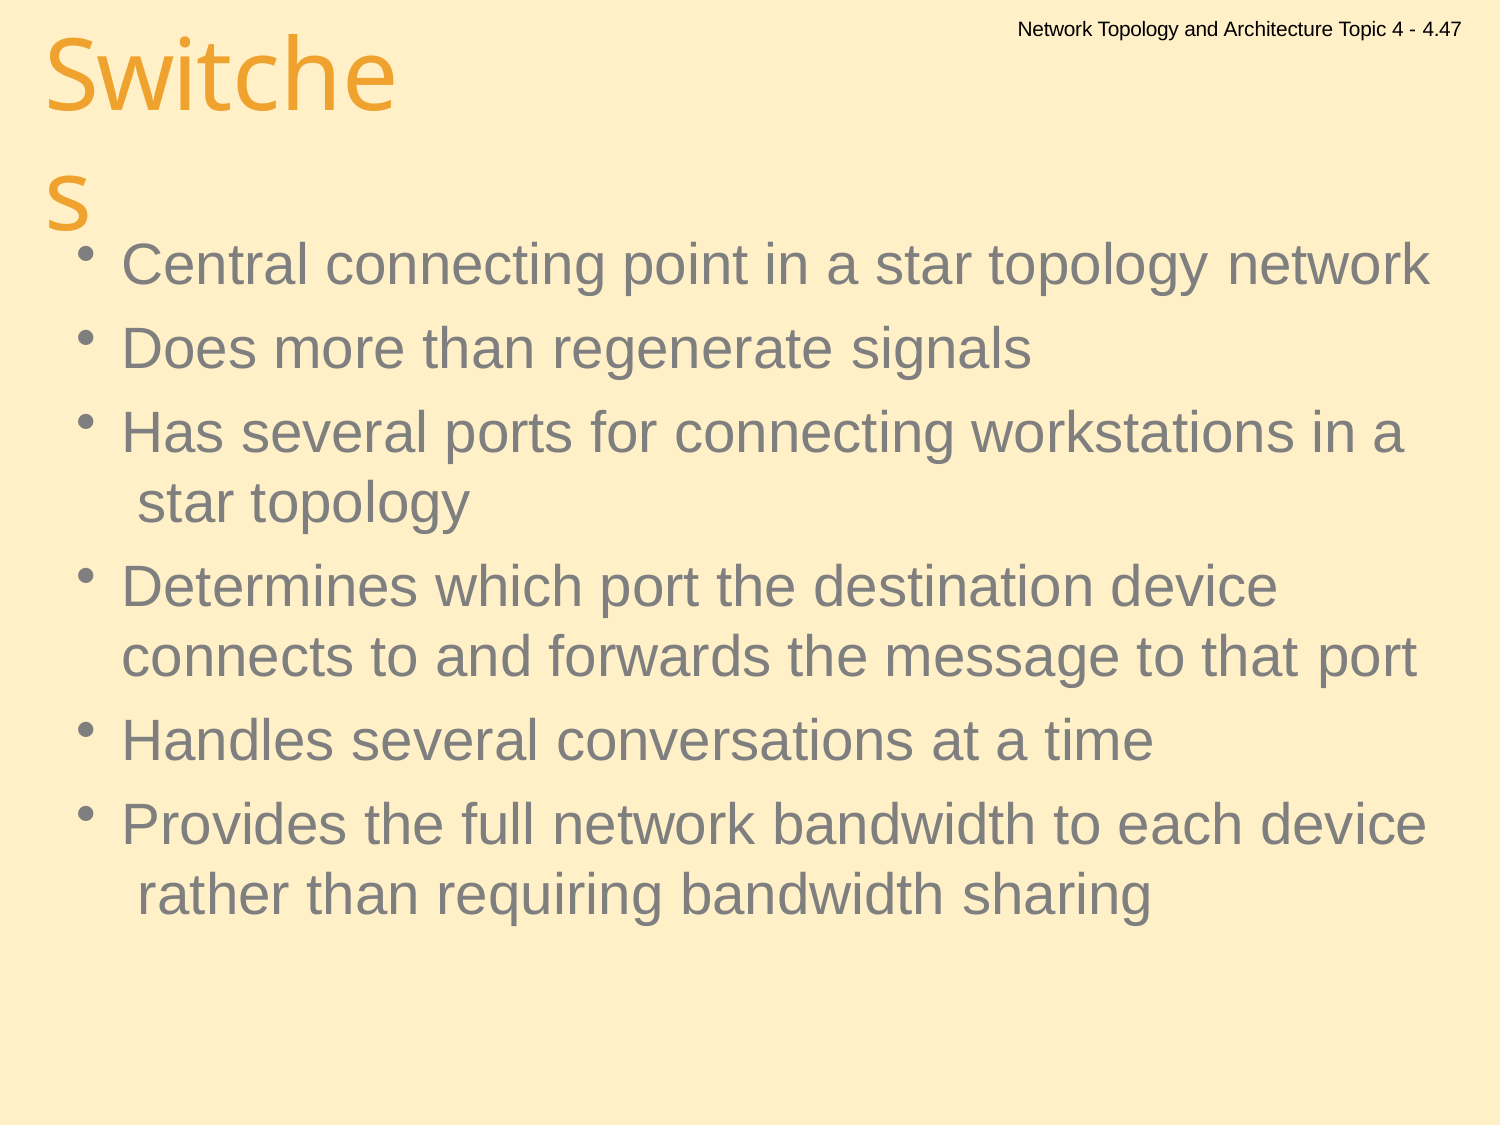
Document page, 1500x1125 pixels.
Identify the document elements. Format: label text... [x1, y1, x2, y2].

text_box Central connecting point in a star topology network Does more than regenerate signals Has several ports for connecting workstations in a star topology Determines which port the destination device connects to and forwards the message to that port Handles several conversations at a time Provides the full network bandwidth to each device rather than requiring bandwidth sharing [74, 209, 1435, 926]
text_box Network Topology and Architecture Topic 4 - 4.47 [1015, 13, 1488, 41]
title Switches [42, 7, 414, 251]
